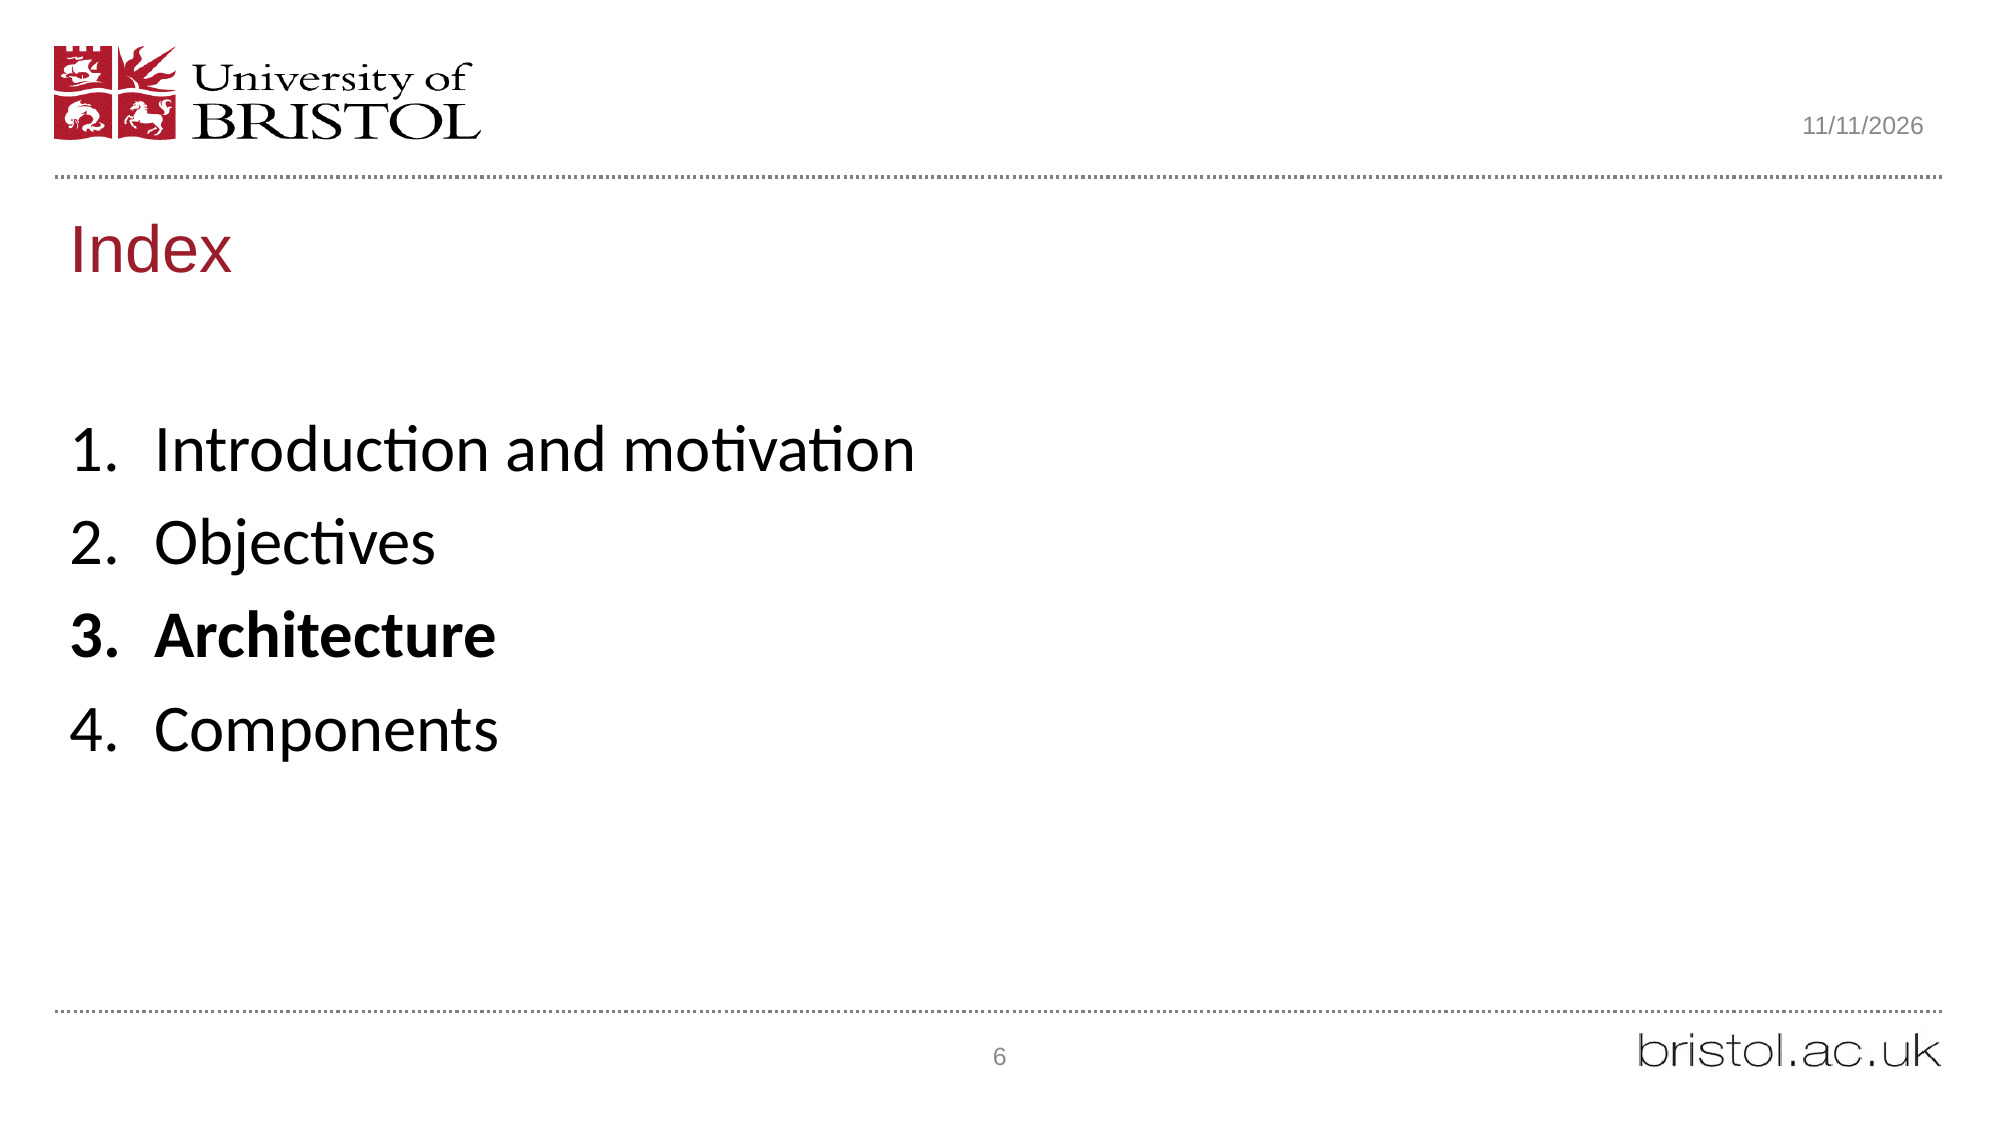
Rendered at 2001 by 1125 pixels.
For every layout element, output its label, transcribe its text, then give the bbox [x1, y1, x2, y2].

picture [54, 46, 481, 140]
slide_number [1472, 101, 1940, 162]
title Index [55, 196, 1945, 294]
picture [1618, 1023, 1946, 1080]
slide_number 6 [921, 1025, 1079, 1086]
list Introduction and motivation Objectives Architecture Components [55, 397, 1945, 1005]
